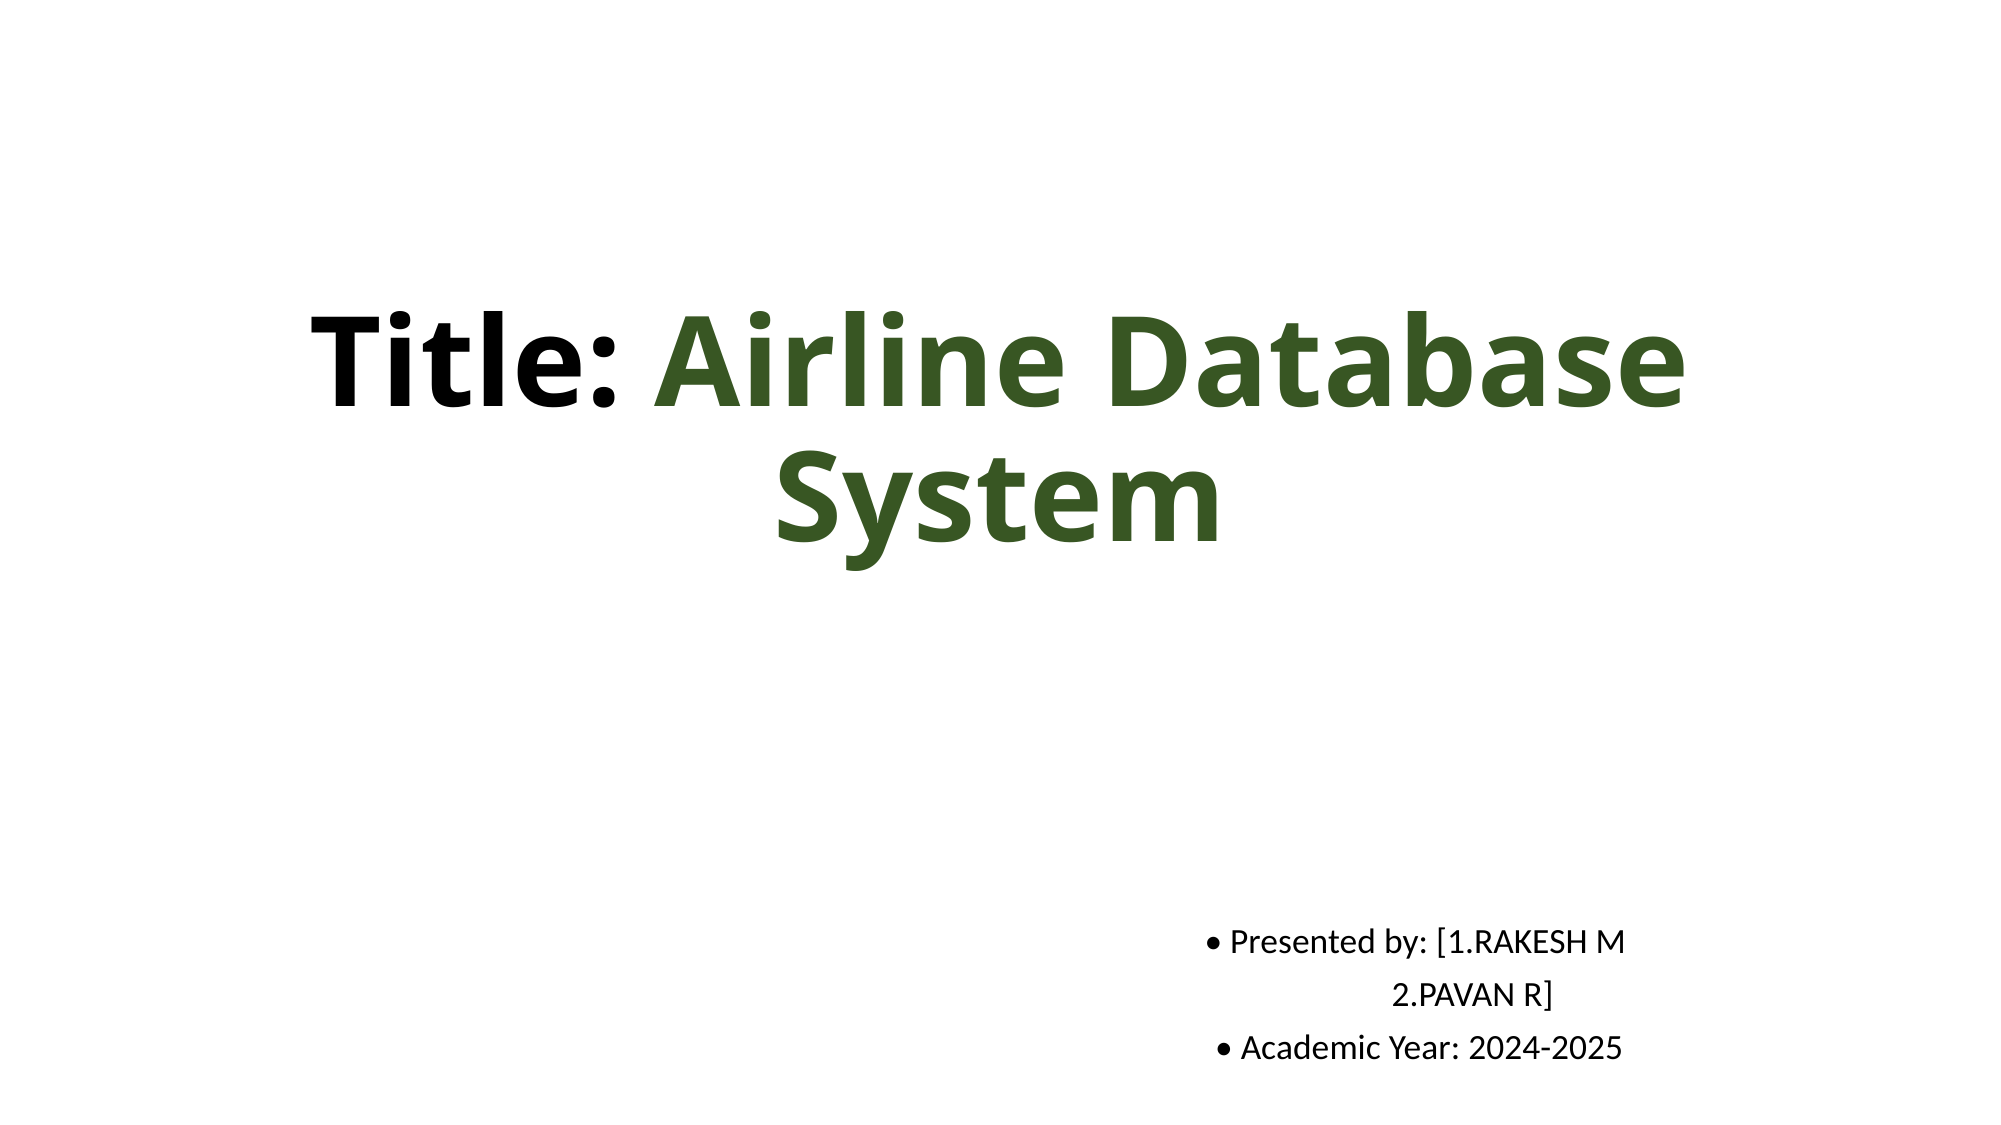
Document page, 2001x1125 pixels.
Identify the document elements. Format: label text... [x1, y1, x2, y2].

subtitle • Presented by: [1.RAKESH M 2.PAVAN R] • Academic Year: 2024-2025 [669, 805, 2000, 1077]
title Title: Airline Database System [249, 184, 1750, 576]
